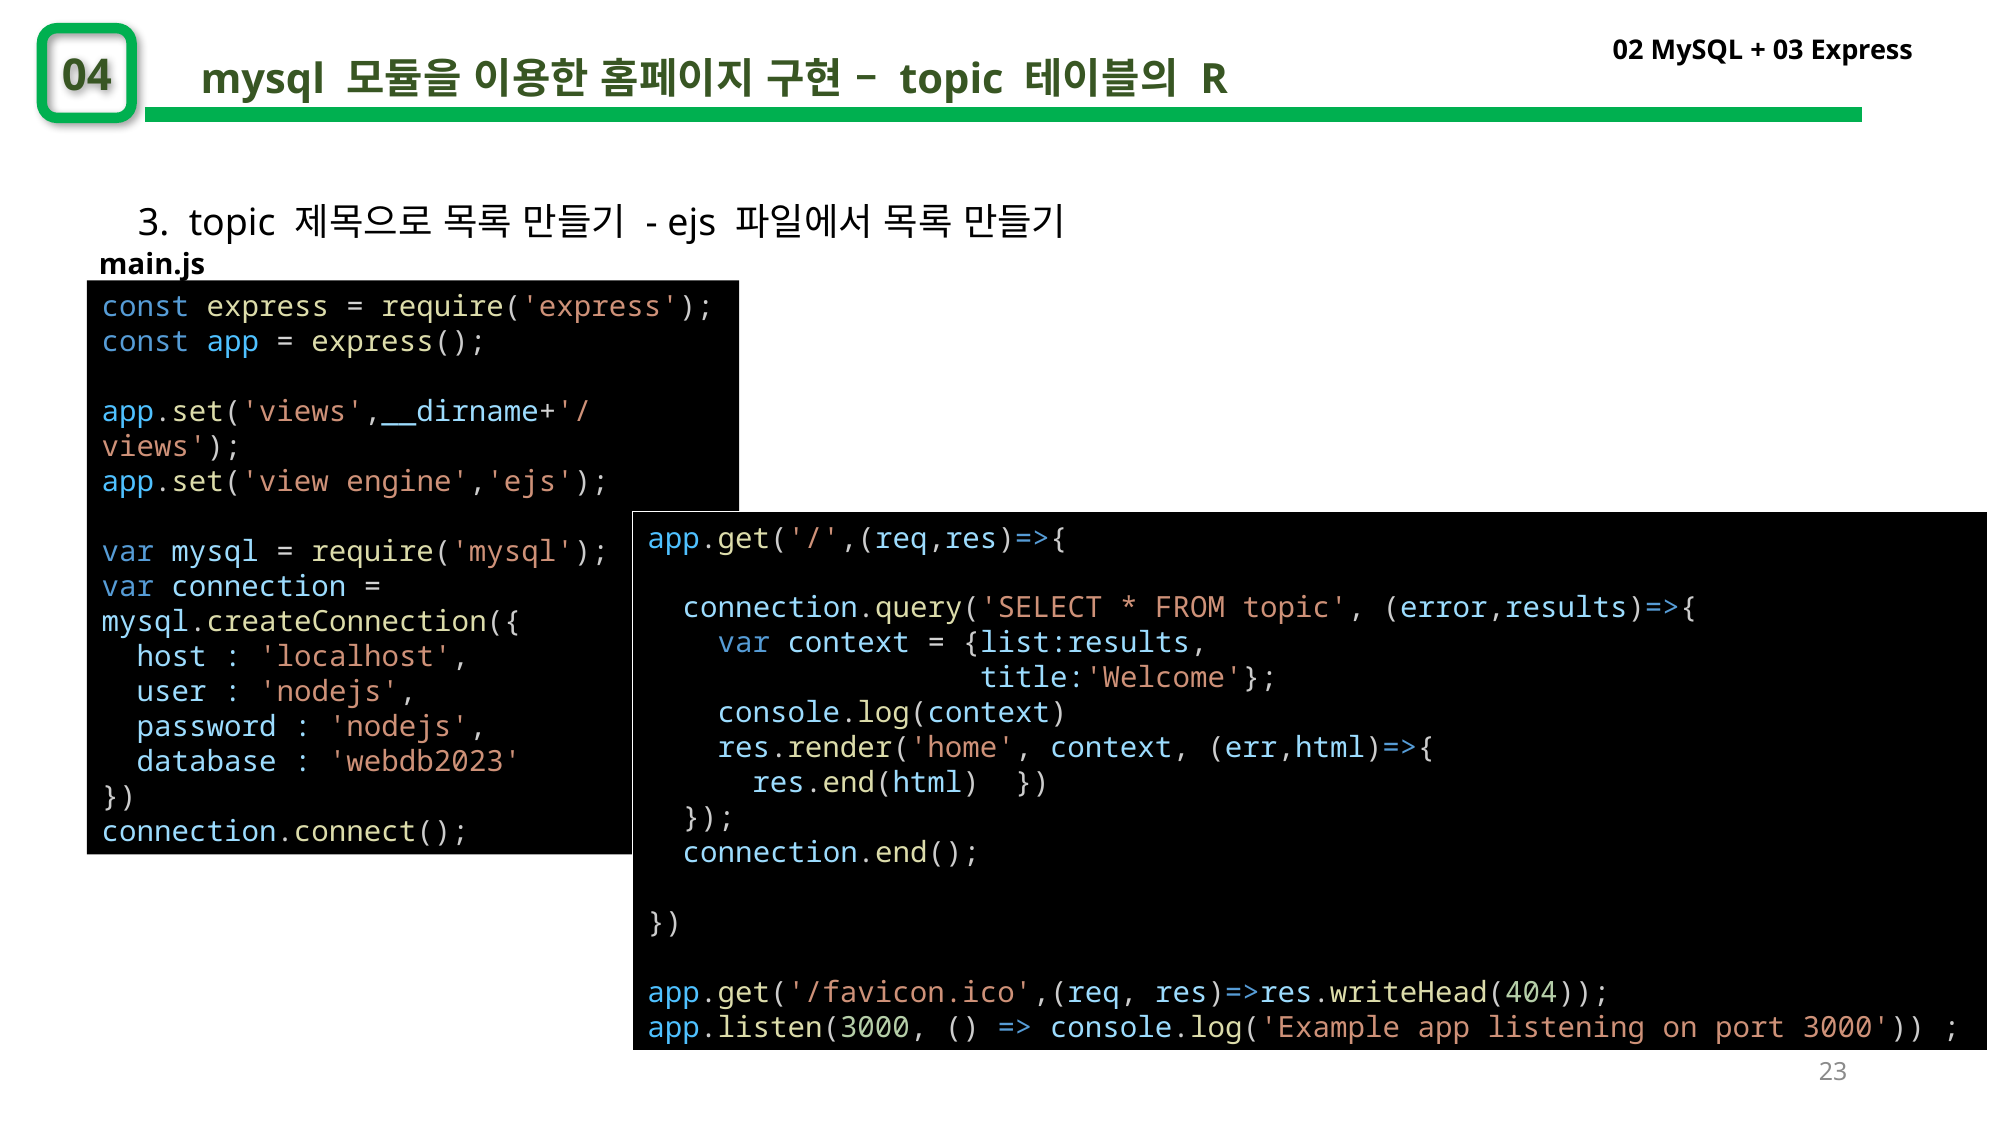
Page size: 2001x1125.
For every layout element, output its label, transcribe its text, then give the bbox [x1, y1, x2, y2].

text_box main.js [84, 238, 221, 288]
text_box const express = require('express'); const app = express(); app.set('views',__dirname+'/views'); app.set('view engine','ejs'); var mysql = require('mysql'); var connection = mysql.createConnection({ host : 'localhost', user : 'nodejs', password : 'nodejs', database : 'webdb2023' }) connection.connect(); [86, 280, 740, 855]
text_box 02 MySQL + 03 Express [1597, 24, 1942, 73]
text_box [41, 28, 1863, 161]
text_box 3. topic 제목으로 목록 만들기 - ejs 파일에서 목록 만들기 [123, 168, 1093, 251]
slide_number 23 [1412, 1051, 1863, 1103]
text_box app.get('/',(req,res)=>{ connection.query('SELECT * FROM topic', (error,results)=>{ var context = {list:results, title:'Welcome'}; console.log(context) res.render('home', context, (err,html)=>{ res.end(html) }) }); connection.end(); }) app.get('/favicon.ico',(req, res)=>res.writeHead(404)); app.listen(3000, () => console.log('Example app listening on port 3000')) ; [632, 511, 1988, 1051]
